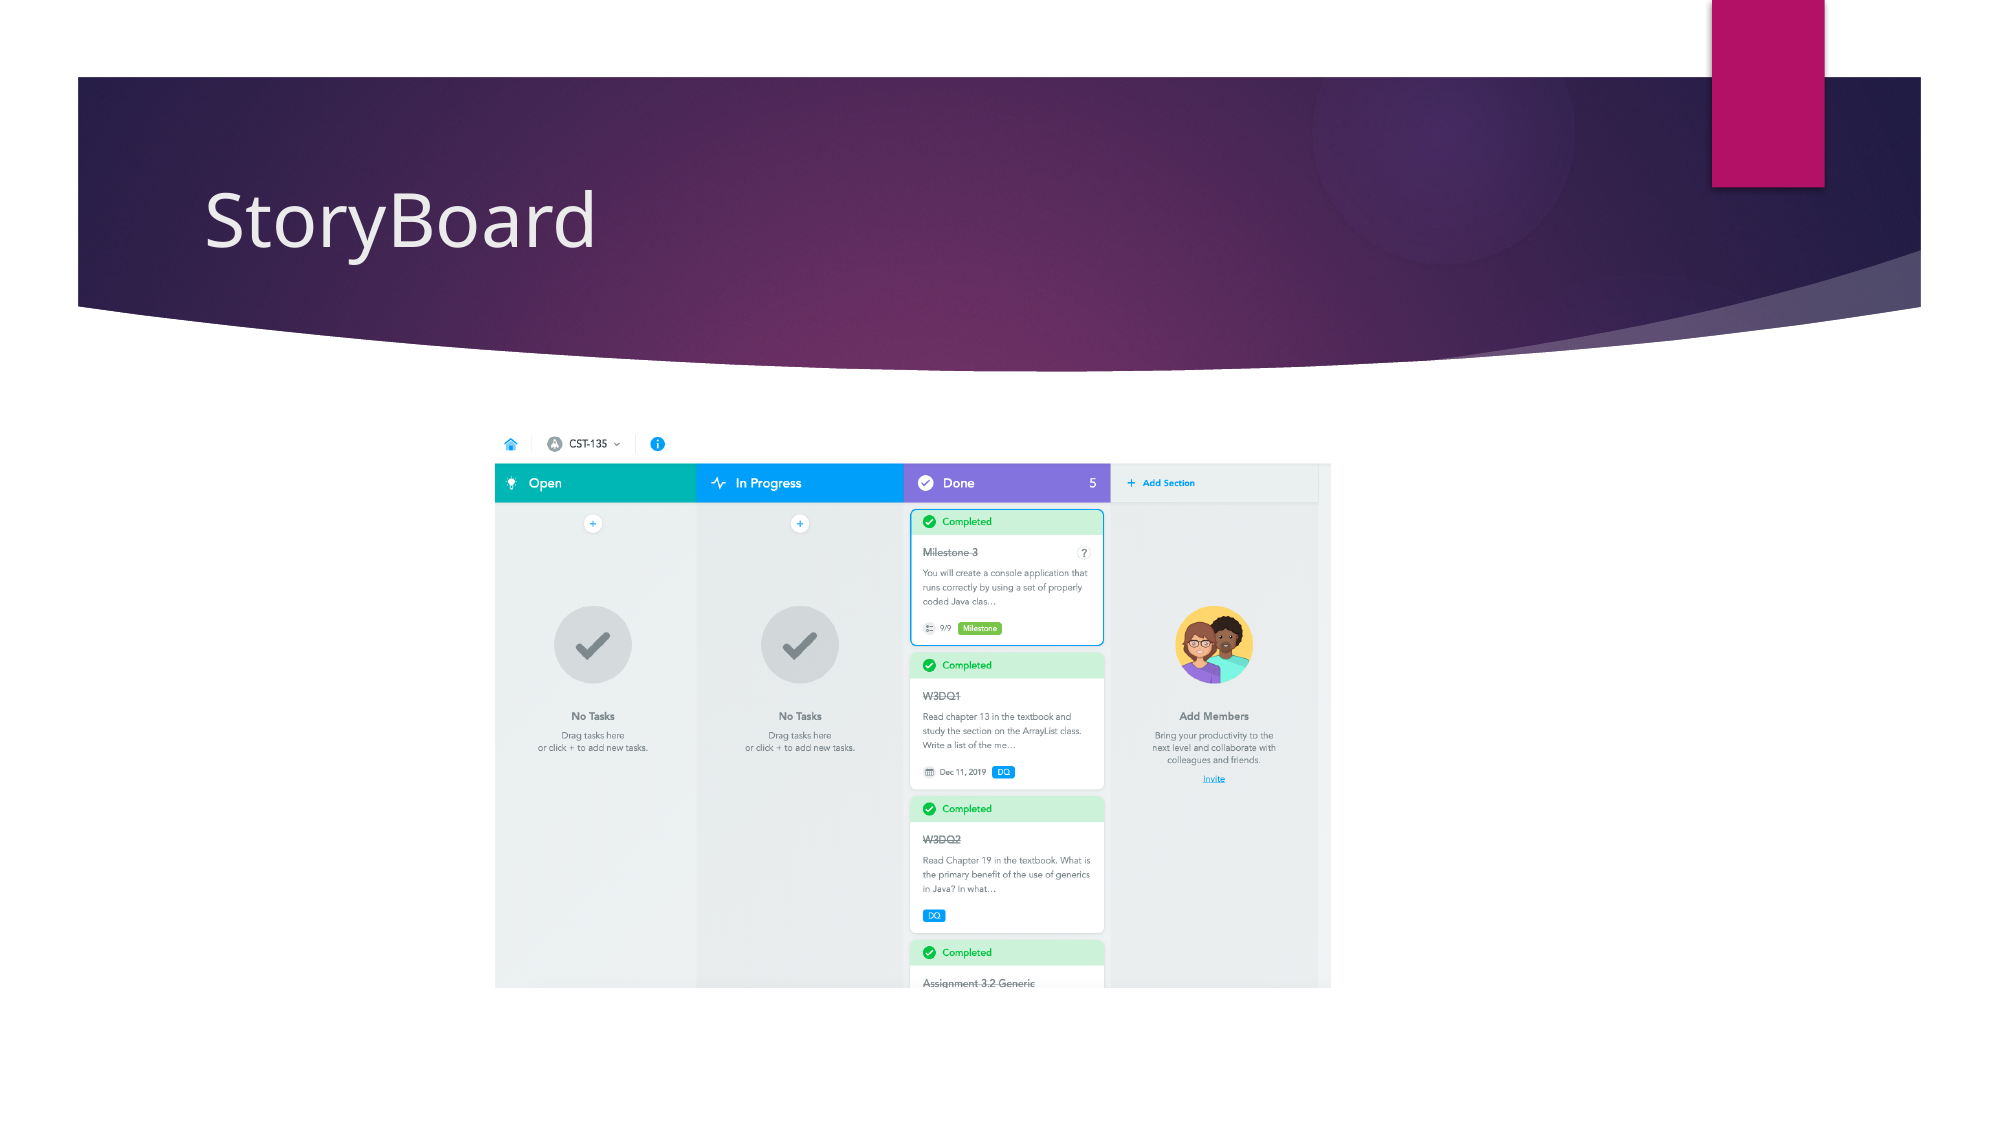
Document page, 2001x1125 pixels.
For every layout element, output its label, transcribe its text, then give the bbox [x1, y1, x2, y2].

title StoryBoard [189, 159, 1627, 276]
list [495, 426, 1332, 988]
